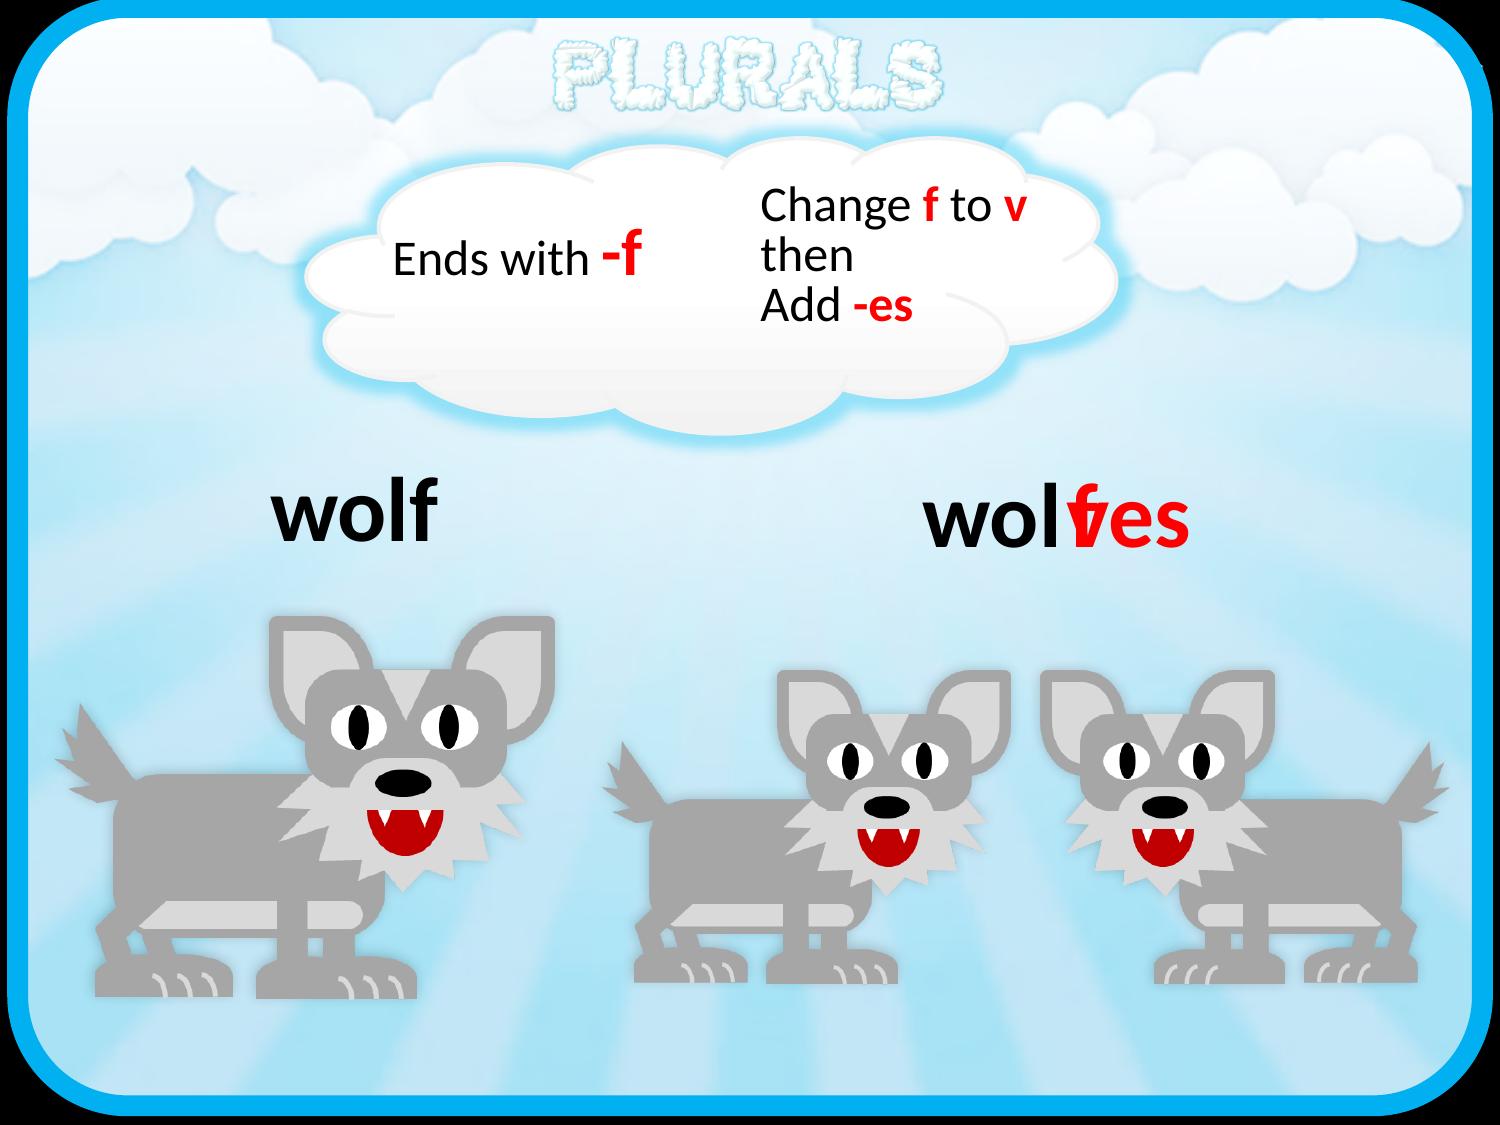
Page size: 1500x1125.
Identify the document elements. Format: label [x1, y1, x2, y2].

picture [549, 33, 947, 114]
text_box [0, 0, 1500, 1125]
